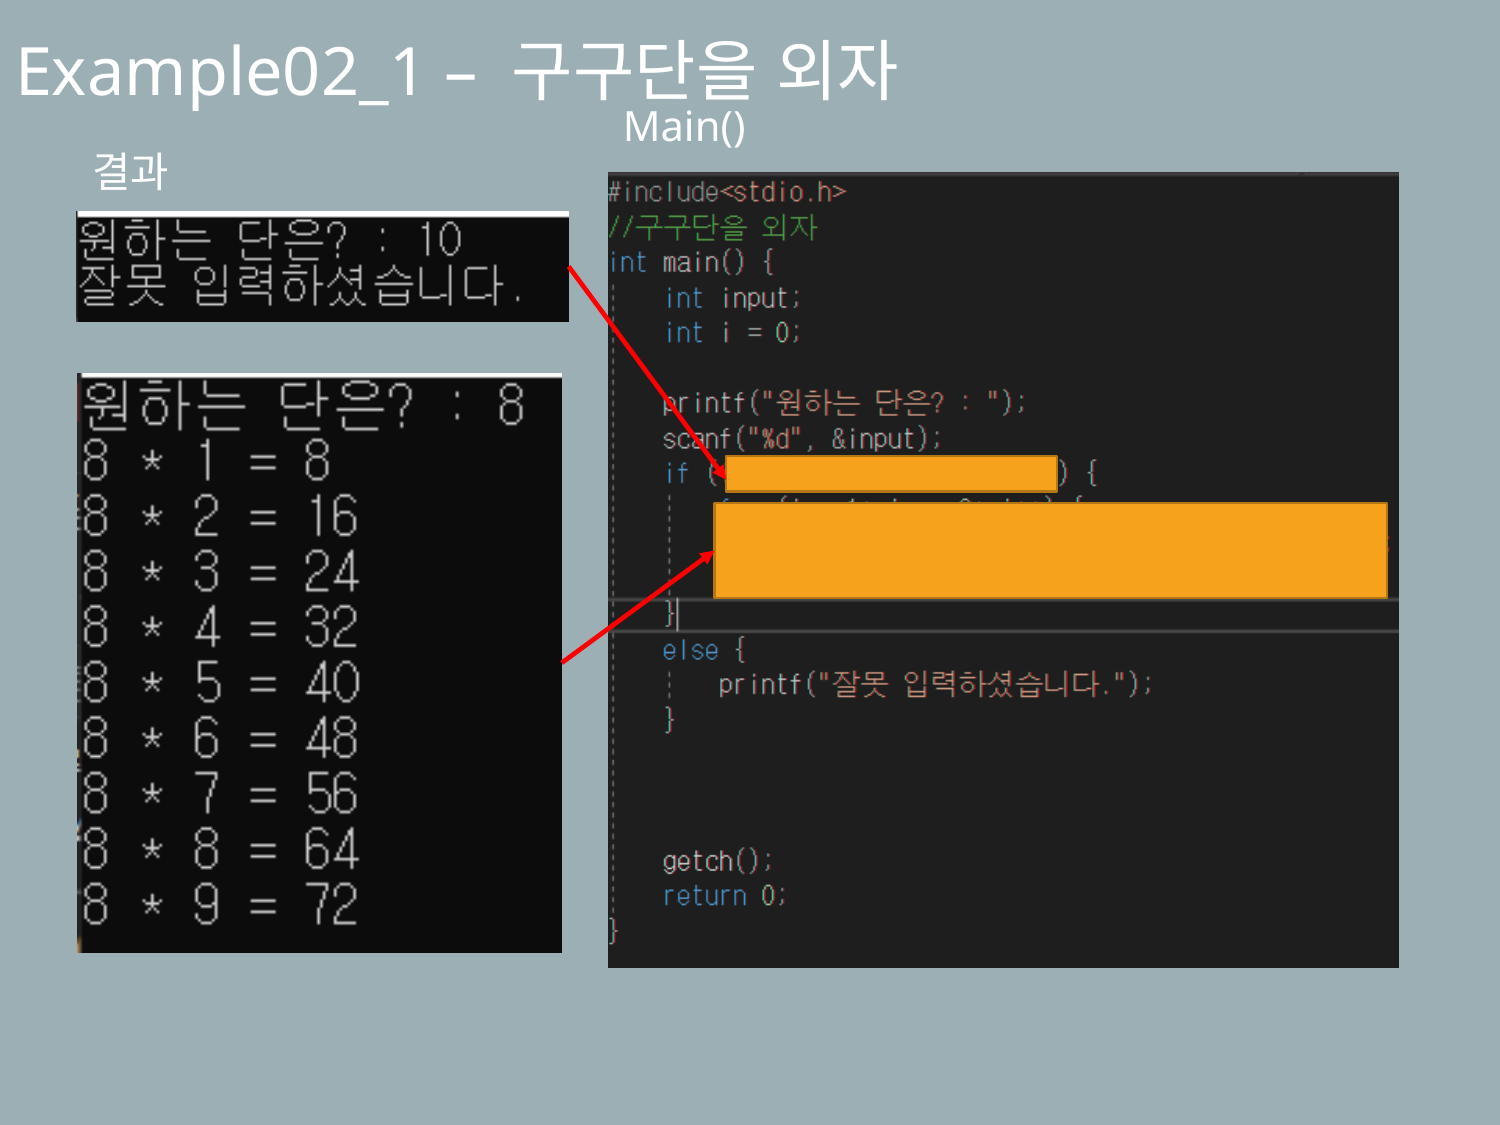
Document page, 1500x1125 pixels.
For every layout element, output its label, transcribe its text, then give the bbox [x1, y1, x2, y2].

text_box 결과 [77, 138, 244, 204]
picture [77, 373, 562, 953]
picture [76, 211, 569, 322]
picture [608, 172, 1399, 968]
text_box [561, 550, 715, 663]
subtitle Example02_1 – 구구단을 외자 [0, 21, 1447, 209]
text_box Main() [608, 92, 774, 158]
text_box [568, 266, 727, 480]
